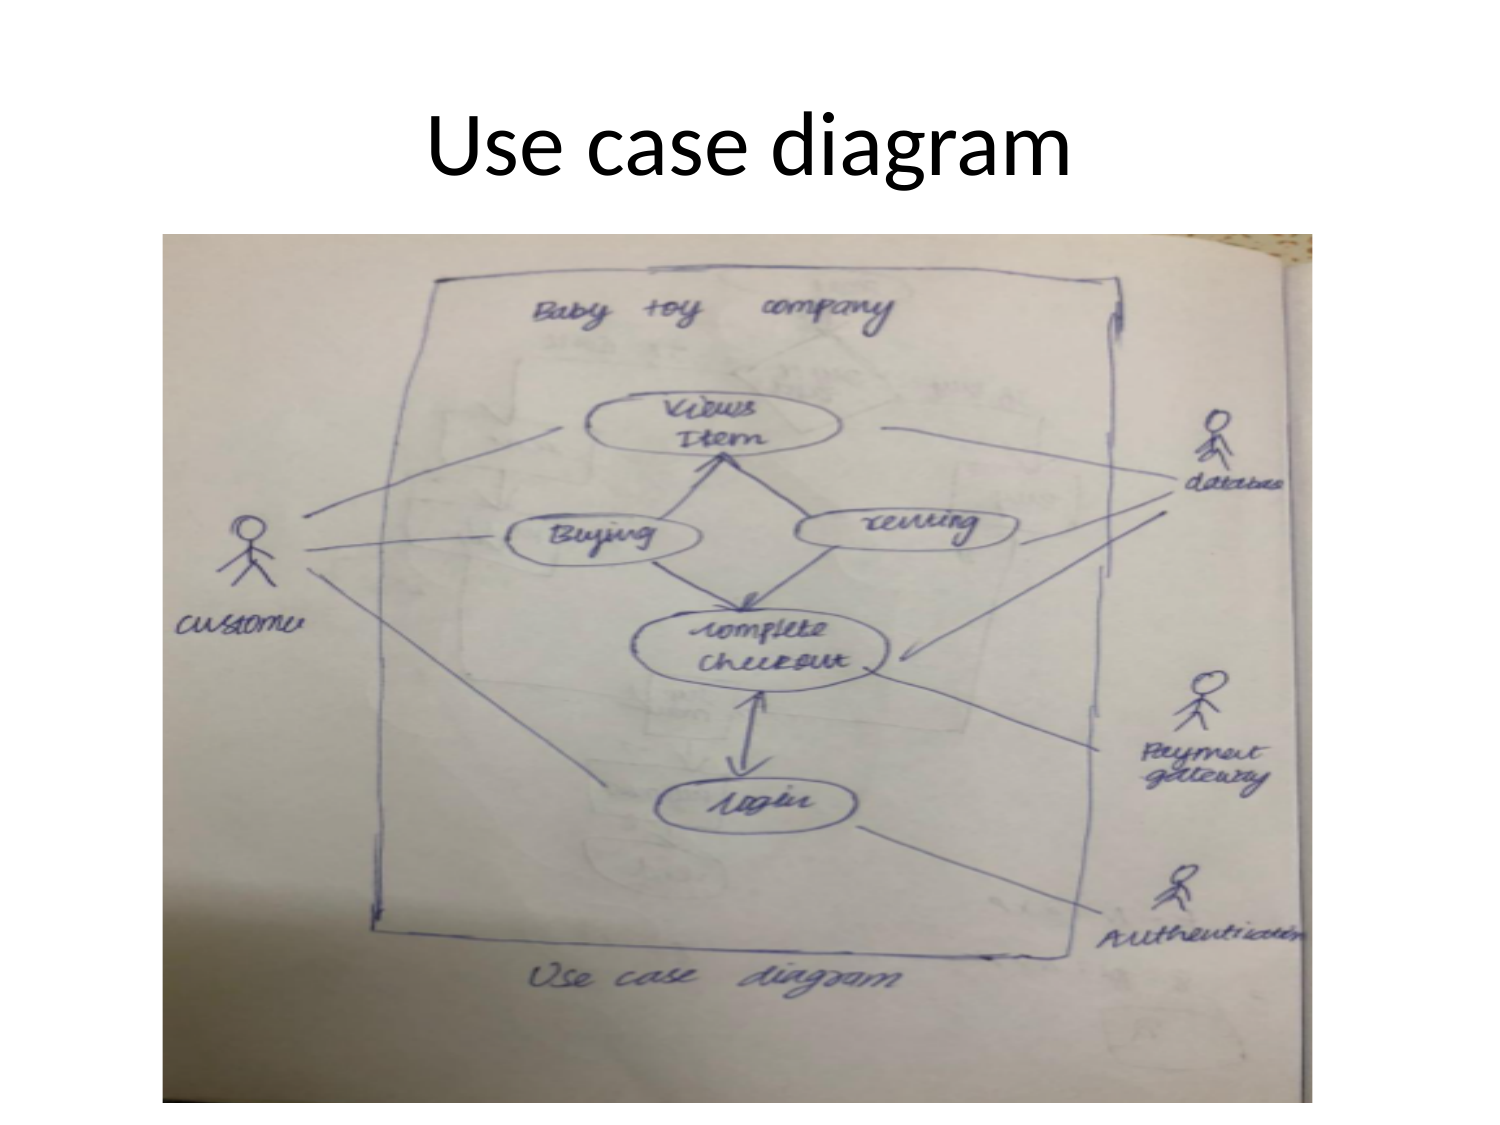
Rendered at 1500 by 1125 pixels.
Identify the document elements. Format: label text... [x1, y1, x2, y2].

title Use case diagram [75, 45, 1425, 233]
picture [162, 234, 1313, 1103]
